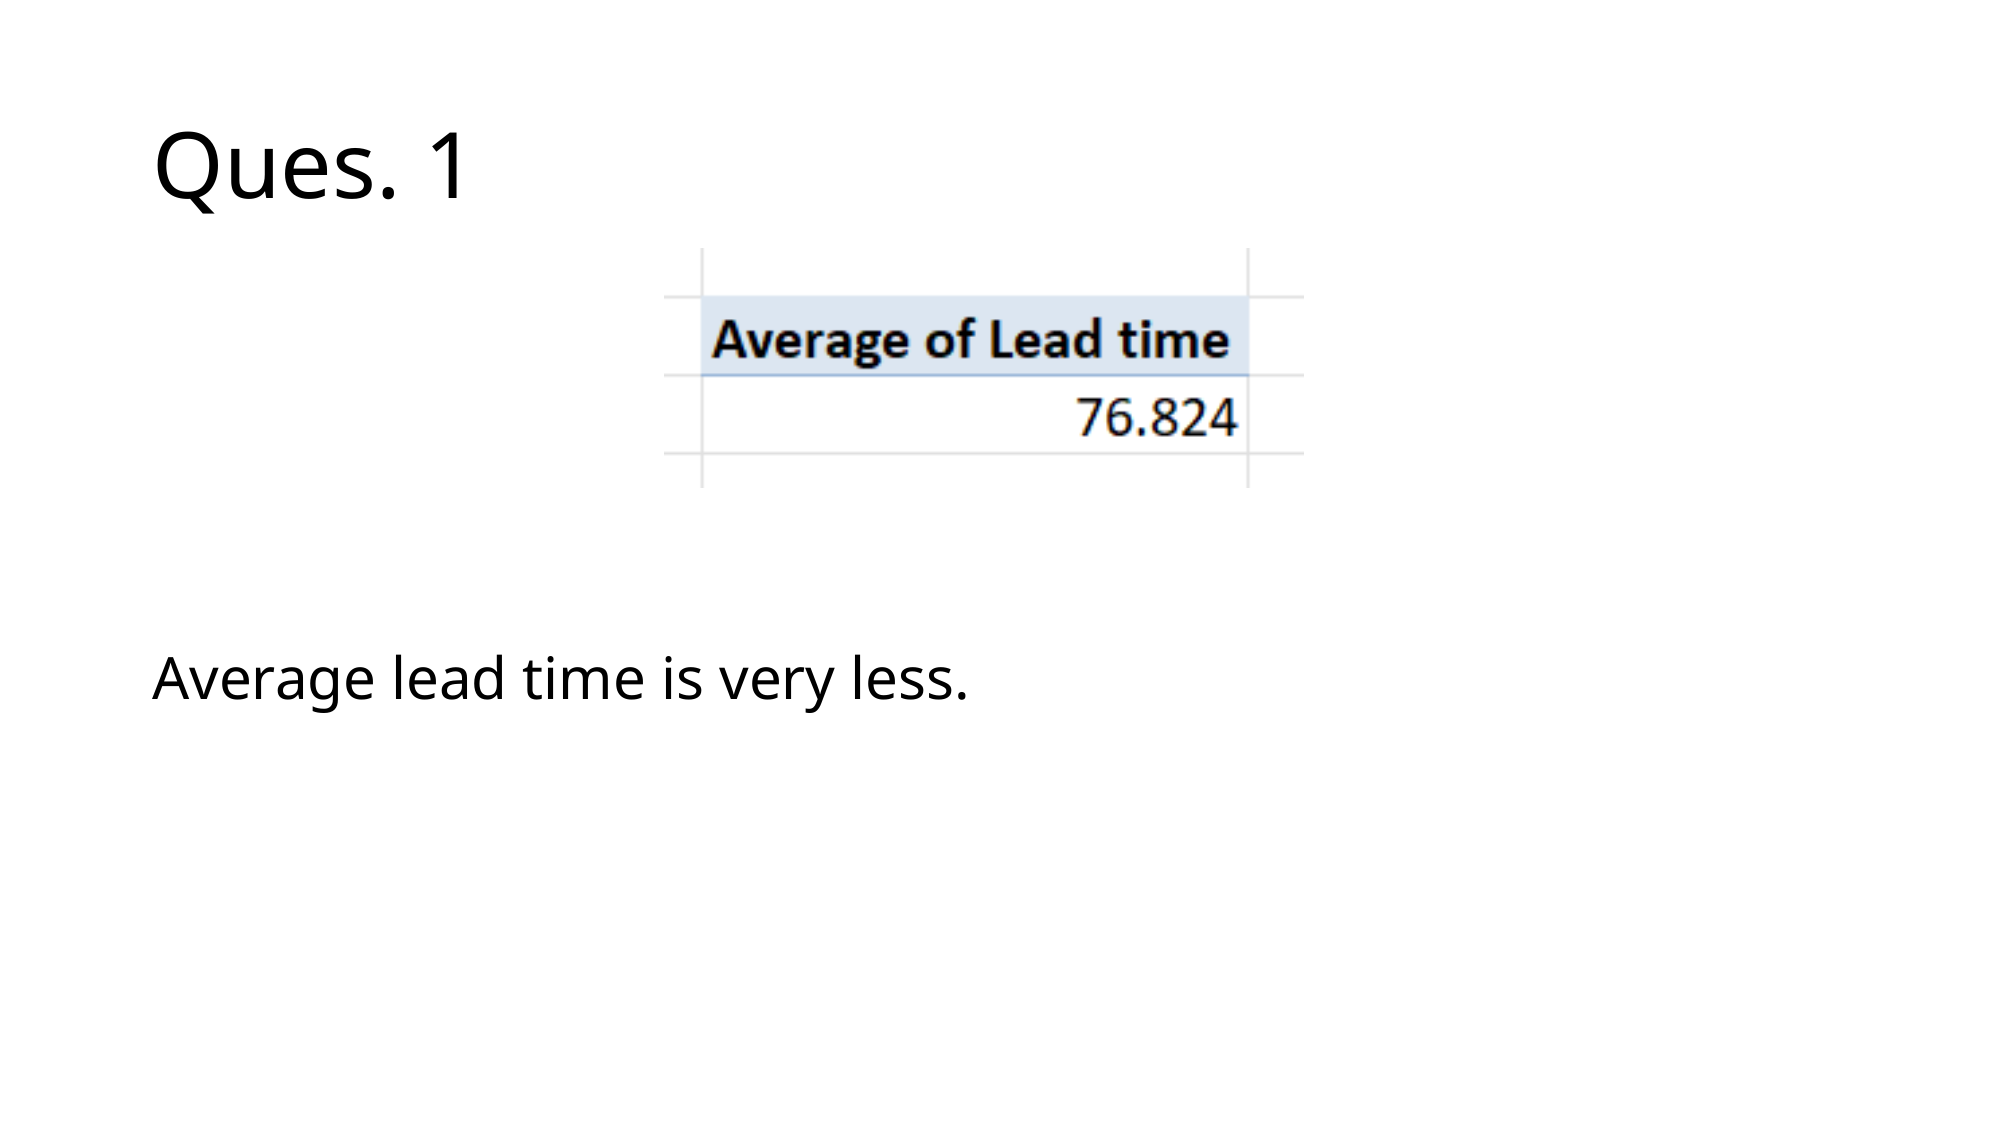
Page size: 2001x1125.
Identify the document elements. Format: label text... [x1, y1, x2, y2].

list Average lead time is very less. [137, 299, 1863, 1014]
title Ques. 1 [137, 59, 1863, 278]
picture [663, 247, 1305, 488]
